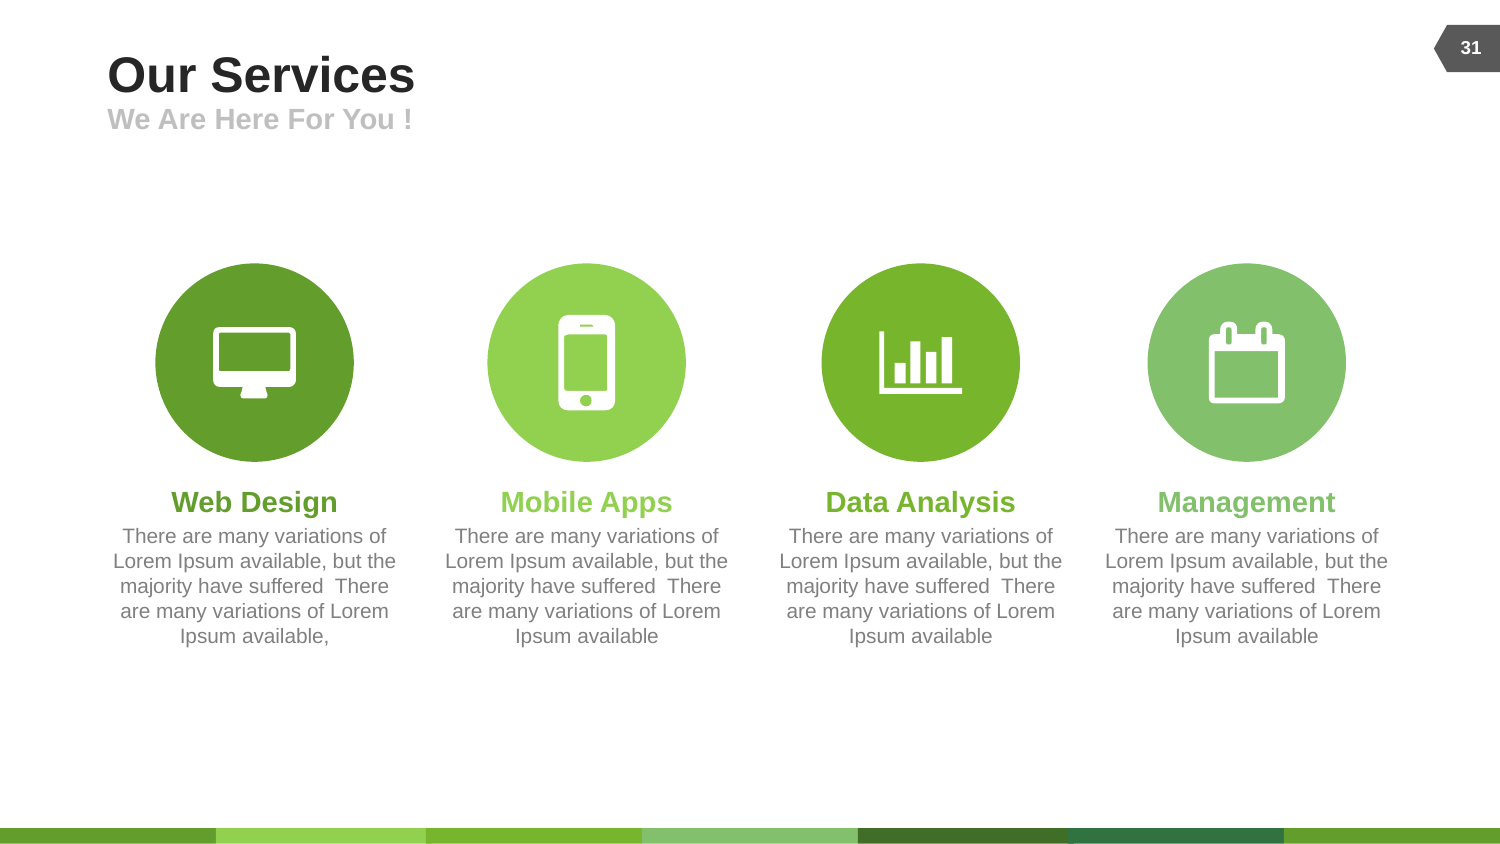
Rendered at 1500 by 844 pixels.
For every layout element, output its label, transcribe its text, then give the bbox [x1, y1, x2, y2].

text_box [819, 261, 1023, 464]
text_box [485, 261, 688, 464]
list We Are Here For You ! [107, 101, 783, 135]
text_box [558, 314, 616, 411]
text_box [879, 331, 963, 394]
text_box [213, 327, 296, 399]
slide_number 31 [1439, 24, 1500, 70]
text_box Mobile Apps There are many variations of Lorem Ipsum available, but the majority have suffered There are many variations of Lorem Ipsum available [421, 476, 753, 656]
title Our Services [107, 43, 1033, 102]
text_box [1208, 321, 1285, 404]
text_box Web Design There are many variations of Lorem Ipsum available, but the majority have suffered There are many variations of Lorem Ipsum available, [92, 476, 417, 656]
text_box [153, 261, 356, 464]
text_box Data Analysis There are many variations of Lorem Ipsum available, but the majority have suffered There are many variations of Lorem Ipsum available [756, 476, 1085, 656]
text_box [1145, 261, 1349, 464]
text_box Management There are many variations of Lorem Ipsum available, but the majority have suffered There are many variations of Lorem Ipsum available [1089, 476, 1404, 656]
